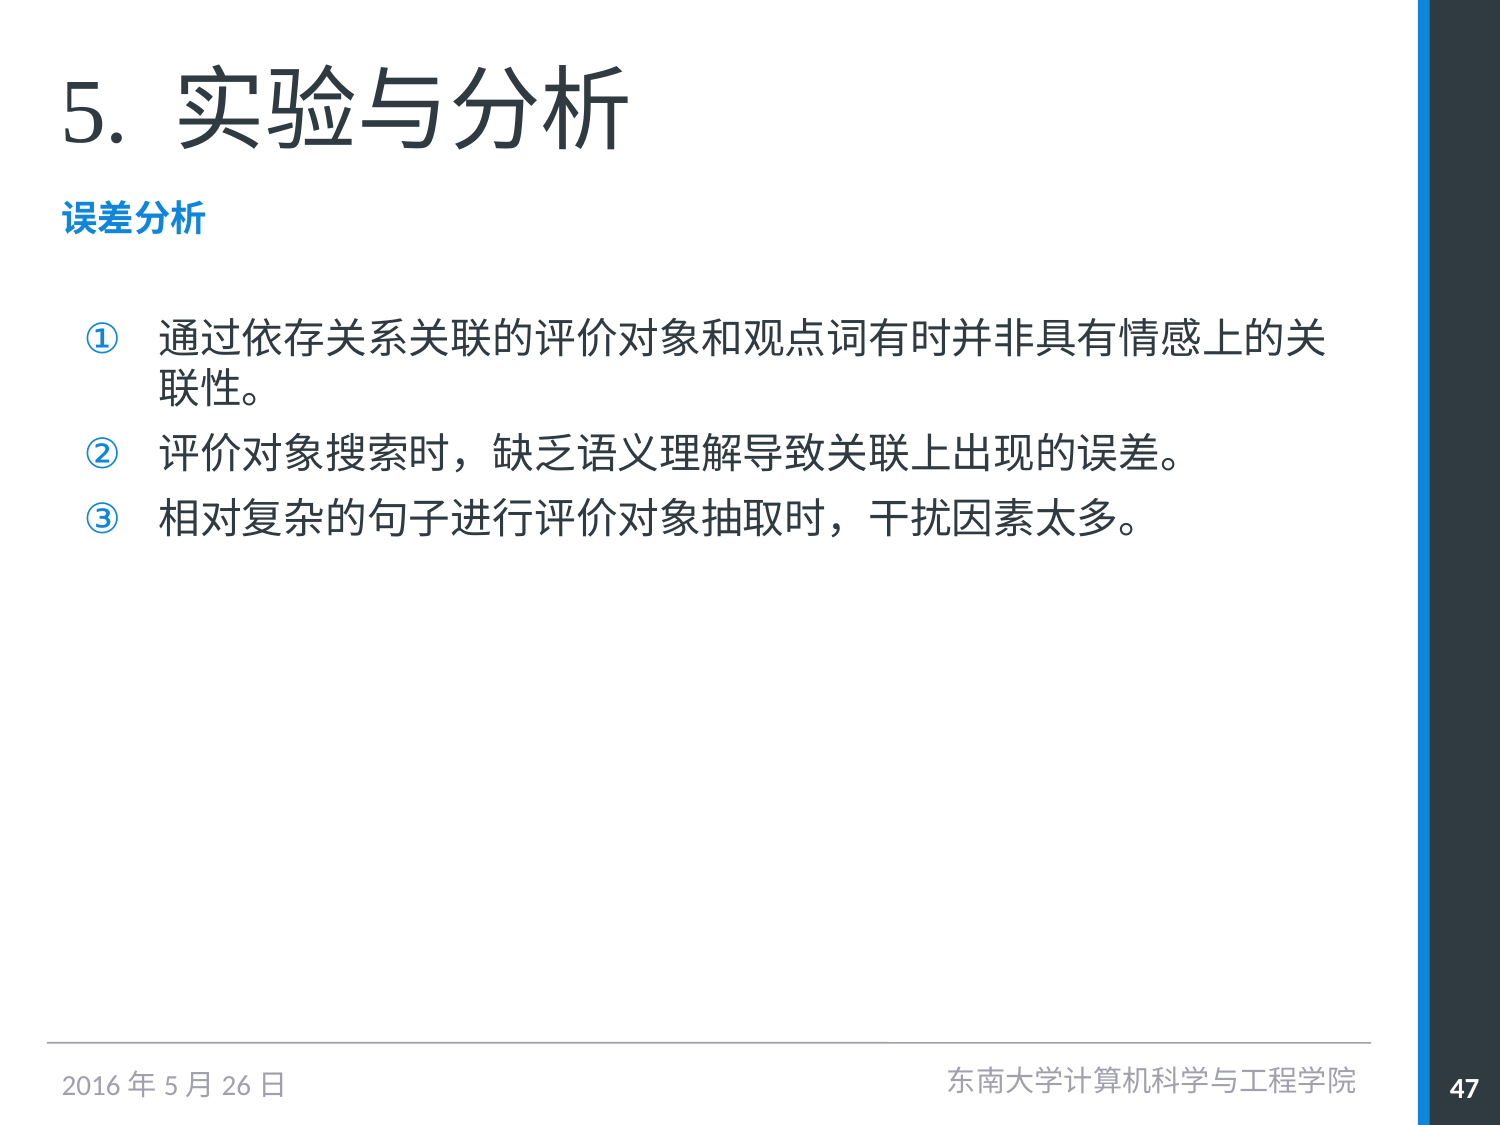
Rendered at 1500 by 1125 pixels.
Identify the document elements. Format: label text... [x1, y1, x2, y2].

list 通过依存关系关联的评价对象和观点词有时并非具有情感上的关联性。 评价对象搜索时，缺乏语义理解导致关联上出现的误差。 相对复杂的句子进行评价对象抽取时，干扰因素太多。 [68, 304, 1360, 938]
list 误差分析 [46, 187, 1383, 247]
slide_number 47 [1429, 1066, 1500, 1107]
footer 东南大学计算机科学与工程学院 [481, 1053, 1372, 1114]
title 5. 实验与分析 [45, 24, 1383, 188]
